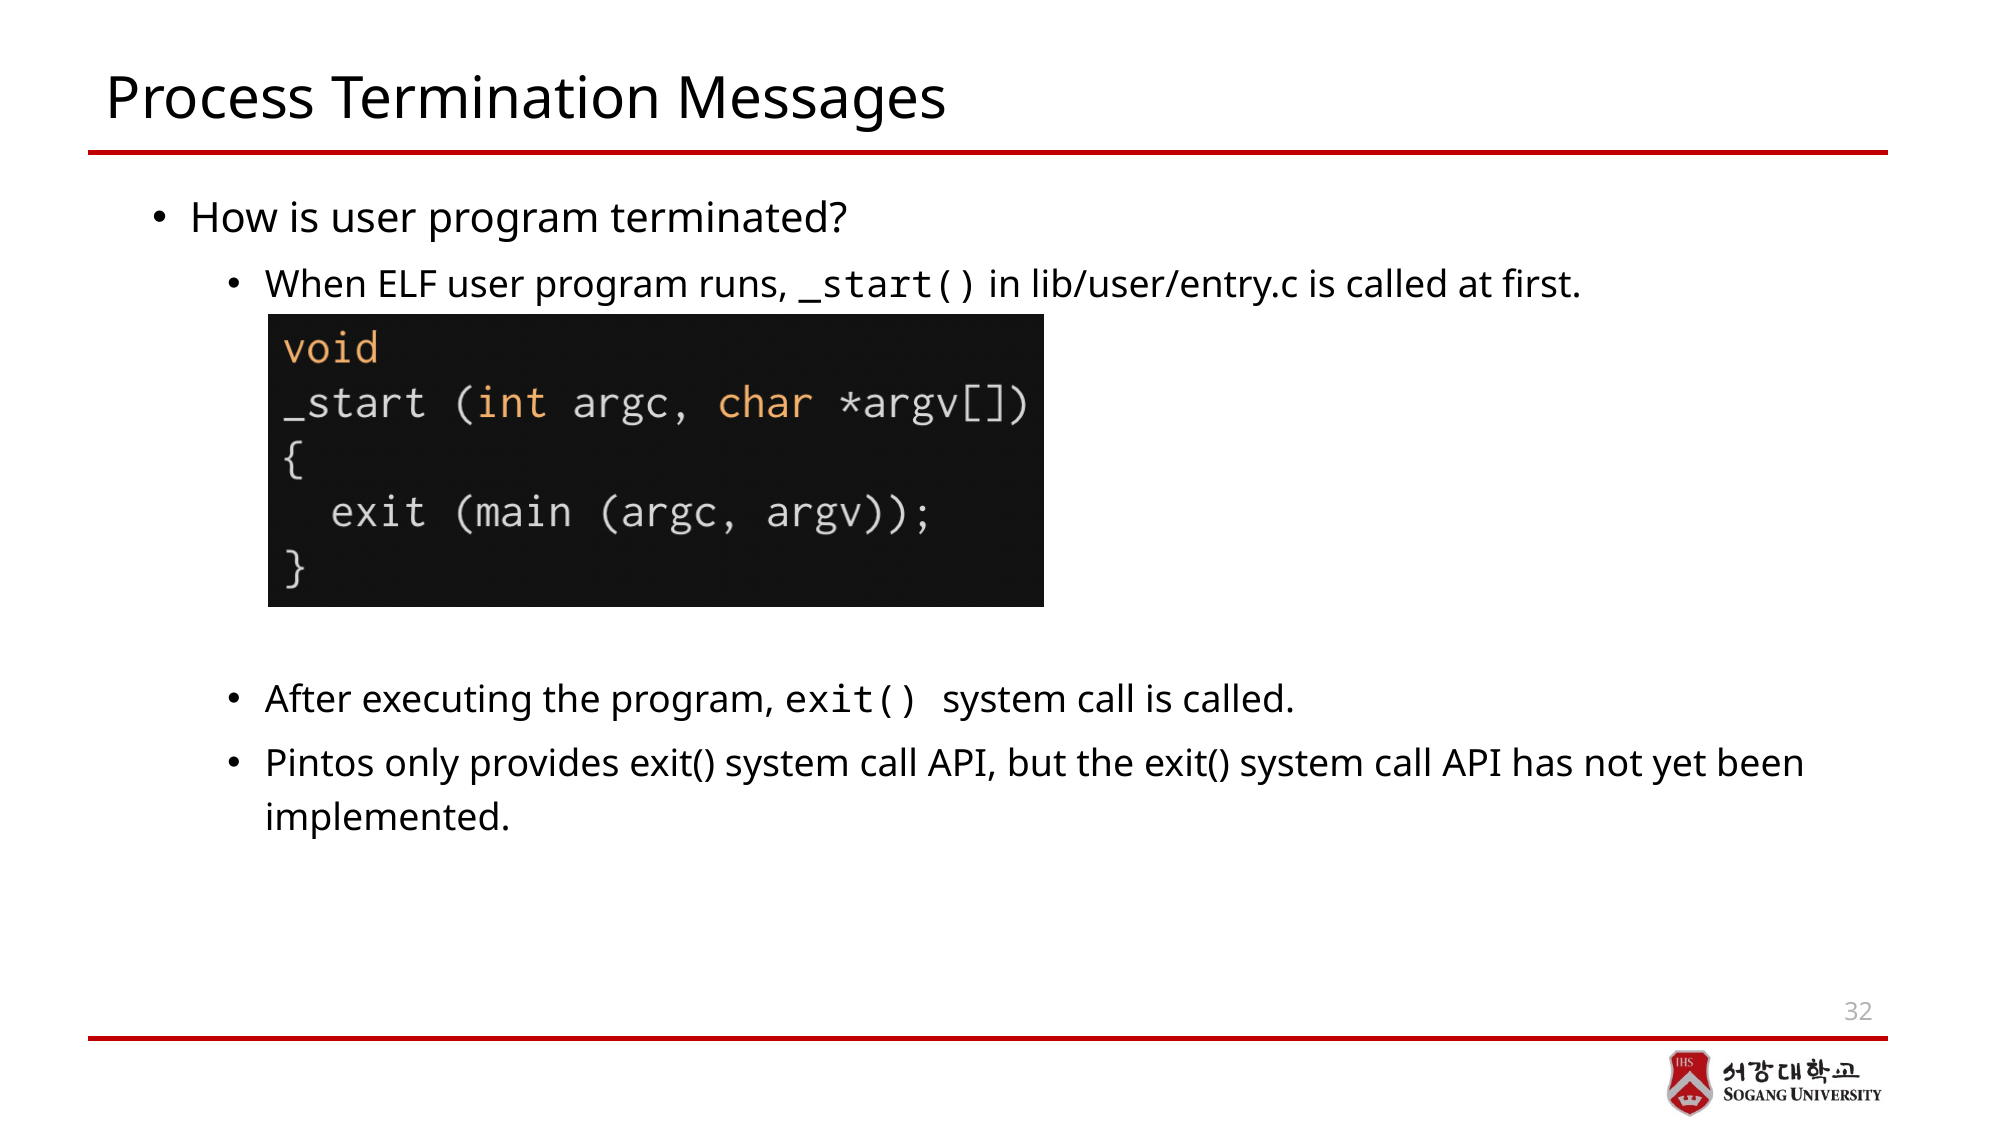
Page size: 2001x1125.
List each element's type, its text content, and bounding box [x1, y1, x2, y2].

picture [1659, 1049, 1888, 1117]
list How is user program terminated? When ELF user program runs, _start() in lib/user/entry.c is called at first. After executing the program, exit() system call is called. Pintos only provides exit() system call API, but the exit() system call API has not yet been implemented. [137, 173, 1863, 986]
slide_number 32 [1814, 982, 1888, 1043]
picture [268, 314, 1044, 607]
title Process Termination Messages [91, 61, 1817, 141]
